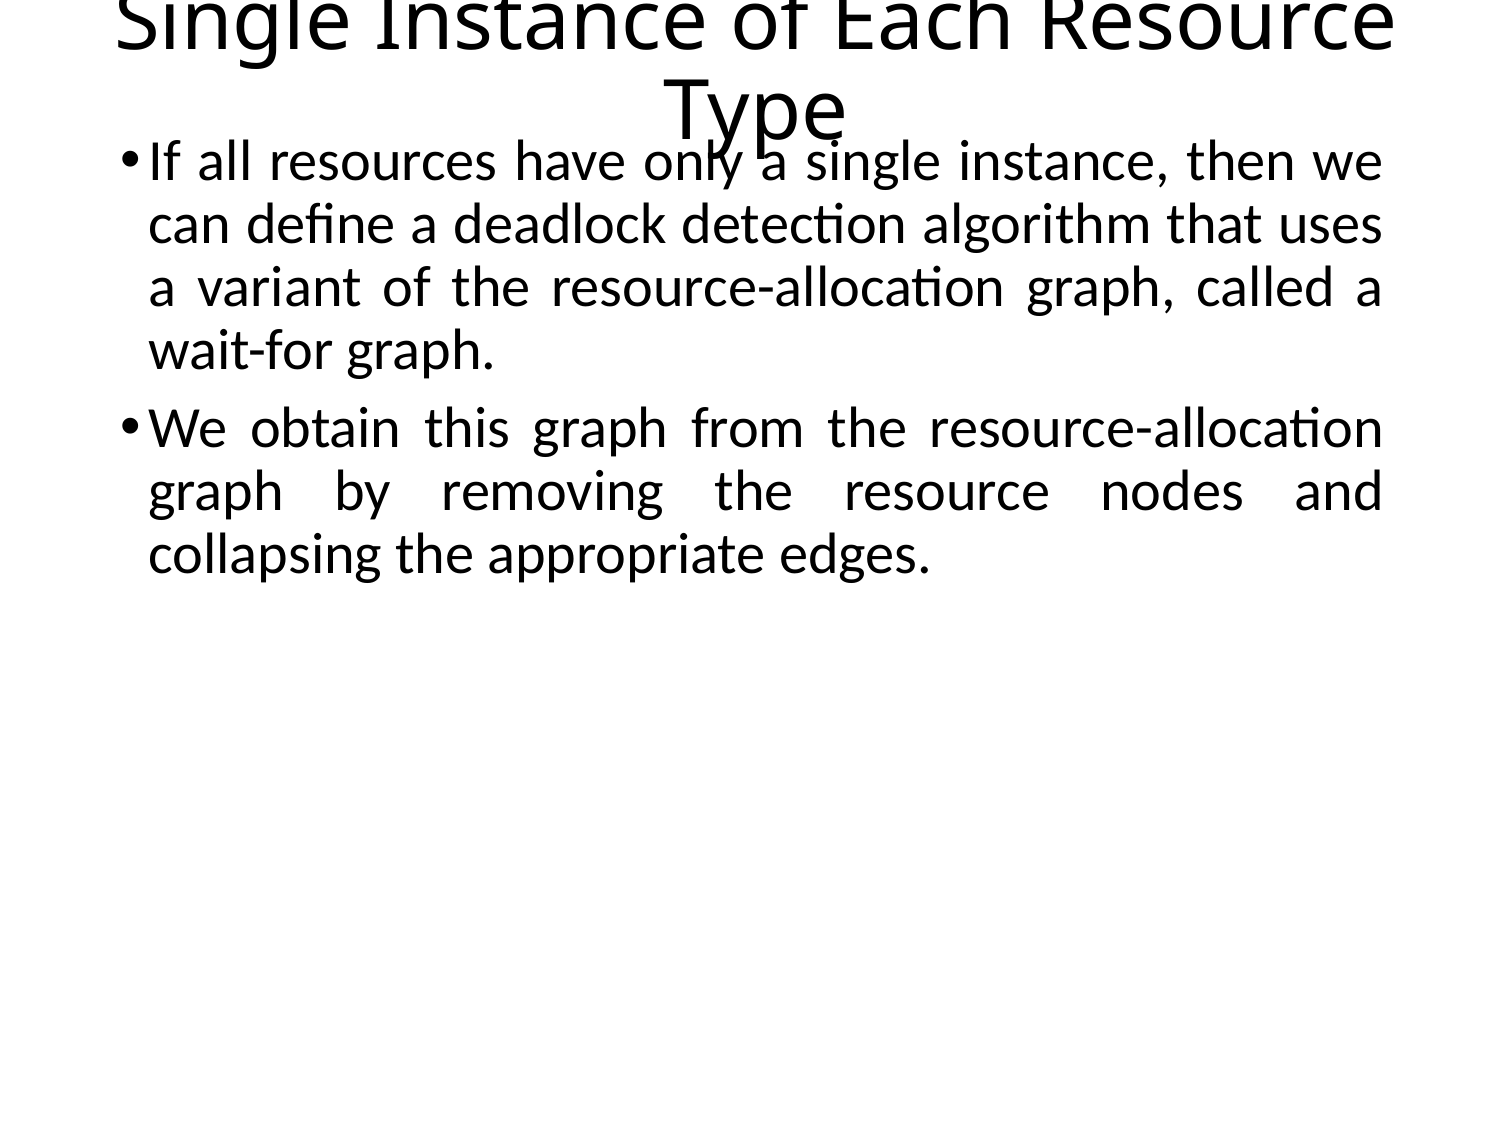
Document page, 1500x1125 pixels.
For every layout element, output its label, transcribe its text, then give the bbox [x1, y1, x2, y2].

title Single Instance of Each Resource Type [0, 16, 1500, 119]
list If all resources have only a single instance, then we can define a deadlock detection algorithm that uses a variant of the resource-allocation graph, called a wait-for graph. We obtain this graph from the resource-allocation graph by removing the resource nodes and collapsing the appropriate edges. [105, 122, 1400, 1100]
